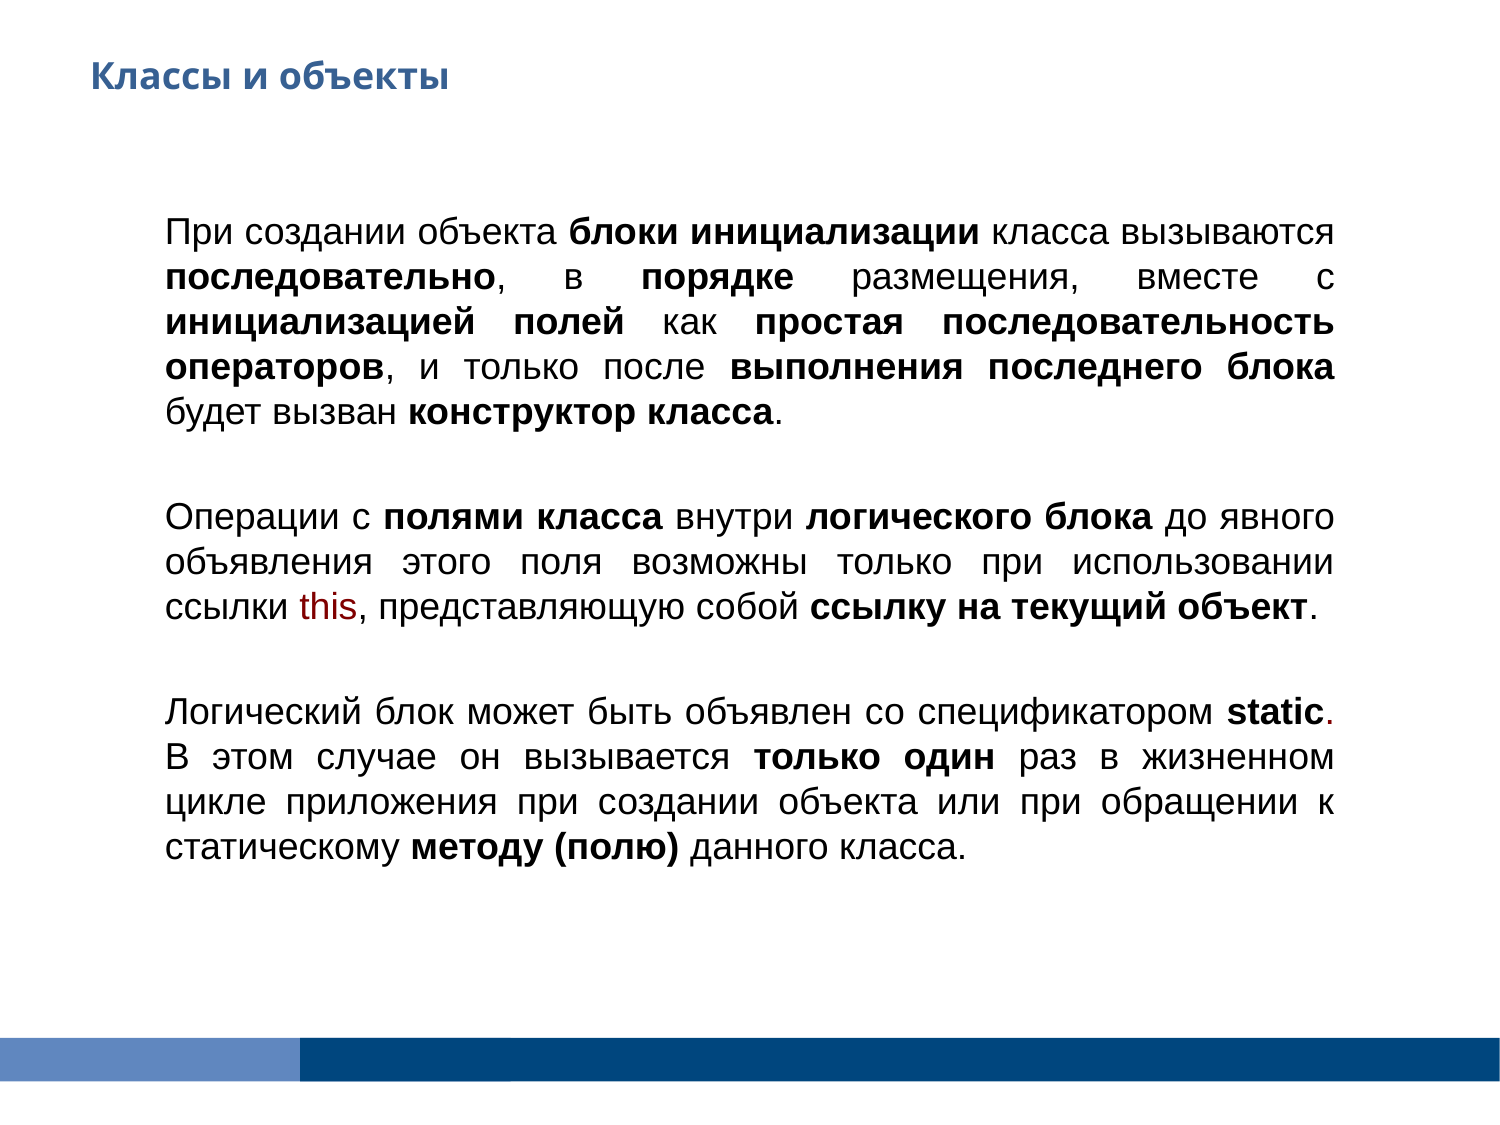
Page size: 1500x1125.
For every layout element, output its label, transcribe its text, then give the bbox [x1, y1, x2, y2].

text_box При создании объекта блоки инициализации класса вызываются последовательно, в порядке размещения, вместе с инициализацией полей как простая последовательность операторов, и только после выполнения последнего блока будет вызван конструктор класса. Операции с полями класса внутри логического блока до явного объявления этого поля возможны только при использовании ссылки this, представляющую собой ссылку на текущий объект. Логический блок может быть объявлен со спецификатором static. В этом случае он вызывается только один раз в жизненном цикле приложения при создании объекта или при обращении к статическому методу (полю) данного класса. [150, 199, 1350, 988]
text_box Классы и объекты [75, 45, 1425, 163]
